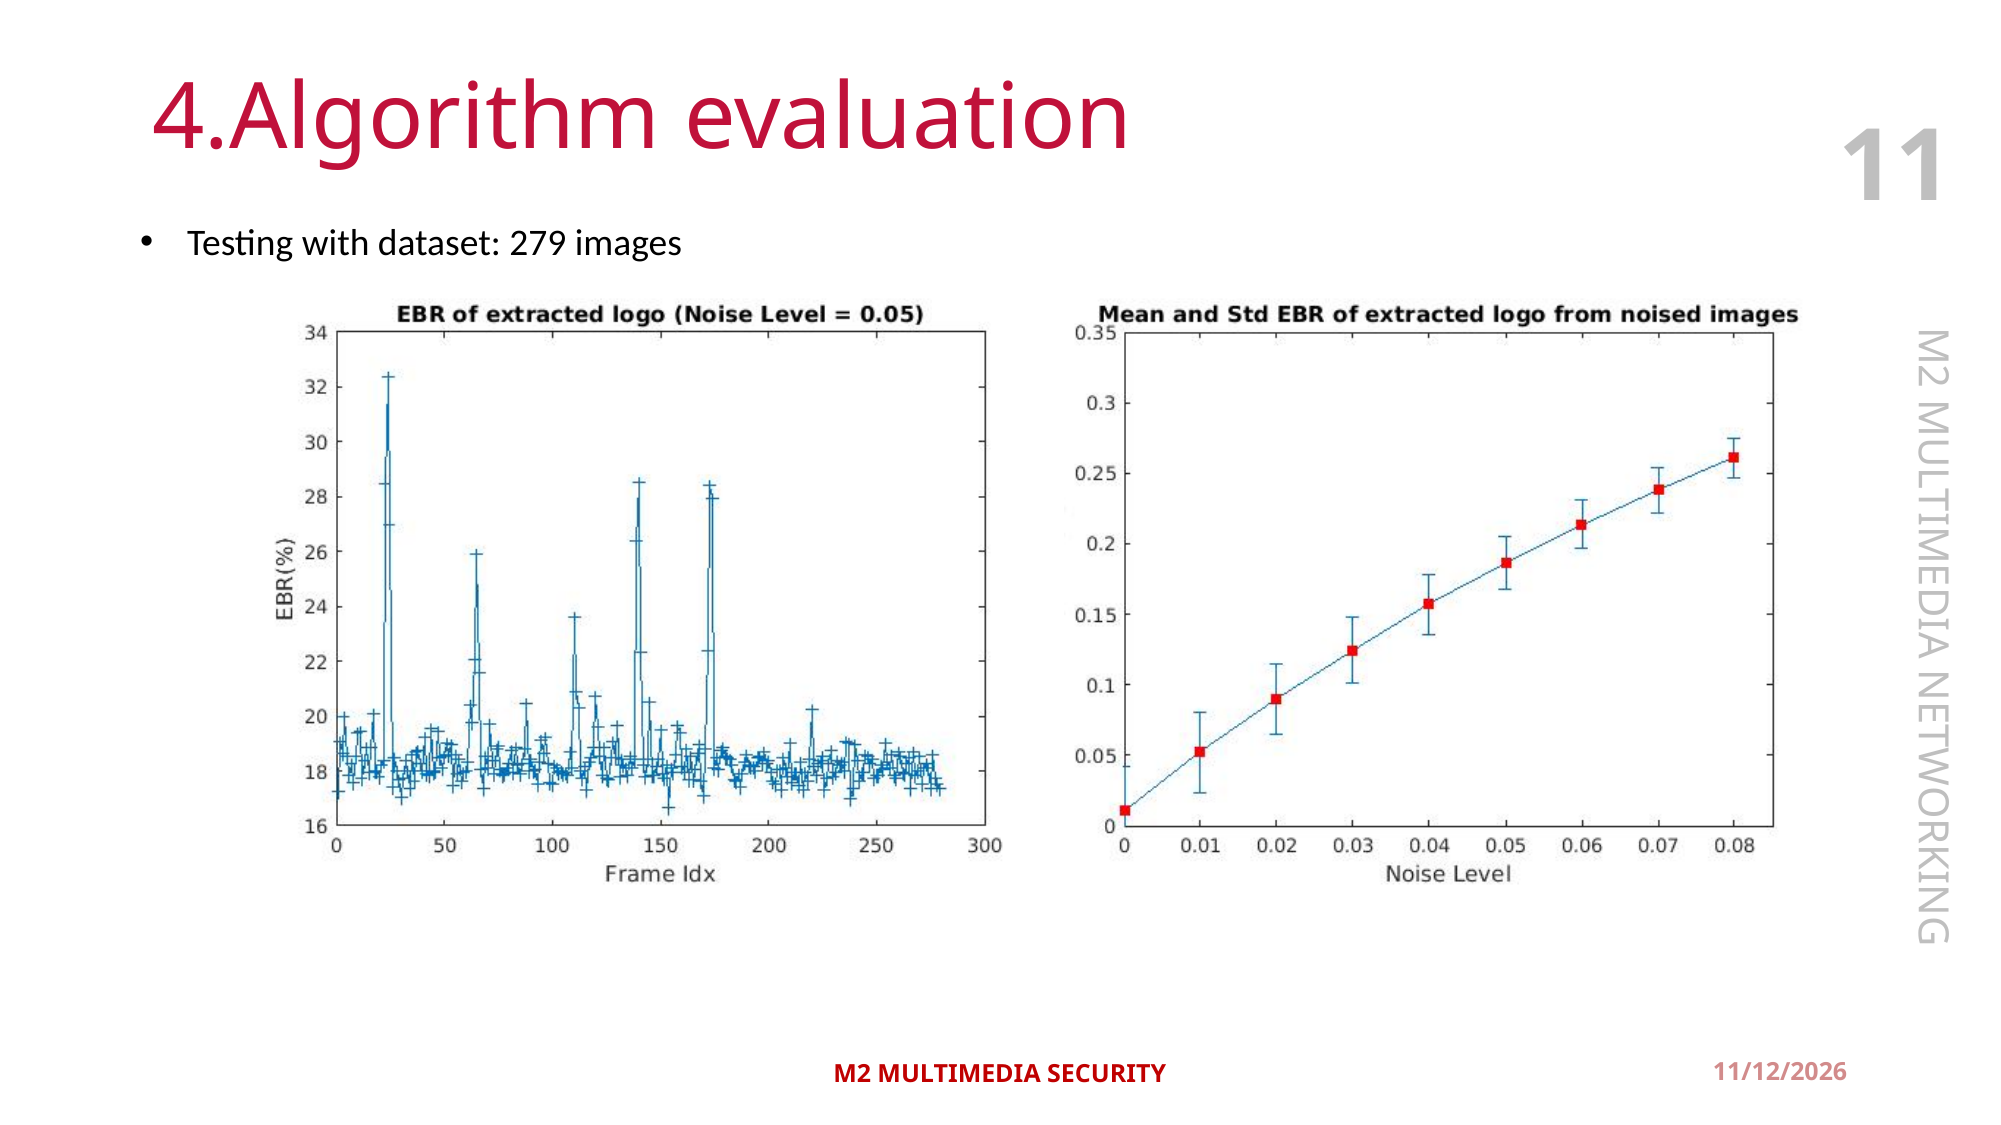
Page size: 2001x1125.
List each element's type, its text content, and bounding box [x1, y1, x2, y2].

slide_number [1413, 1042, 1863, 1103]
slide_number 11 [1736, 138, 1969, 199]
picture [228, 287, 1852, 892]
text_box Testing with dataset: 279 images [125, 210, 1747, 316]
title 4.Algorithm evaluation [137, 59, 1863, 278]
footer M2 MULTIMEDIA SECURITY [587, 1042, 1413, 1103]
